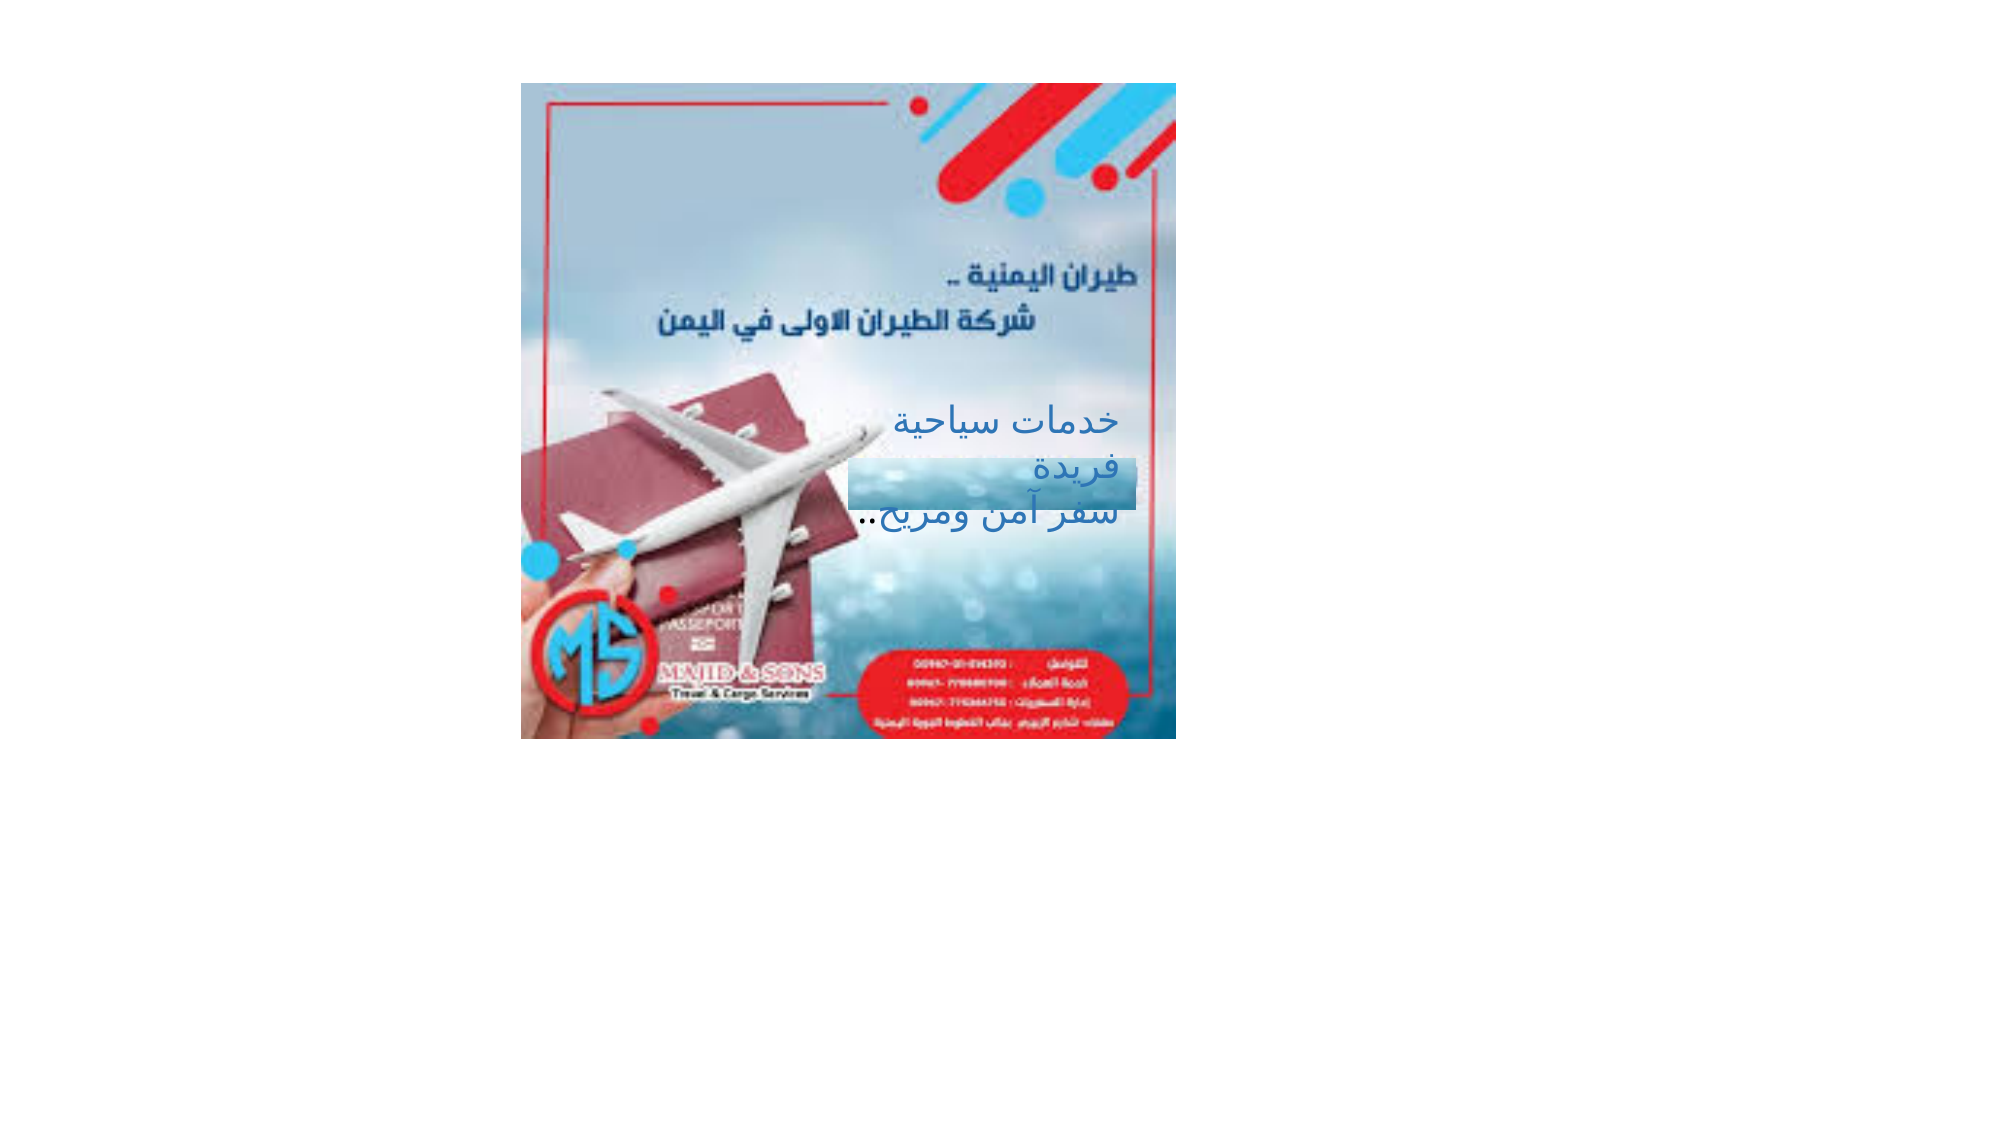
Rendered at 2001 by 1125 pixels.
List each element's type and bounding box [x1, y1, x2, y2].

picture [521, 83, 1176, 739]
